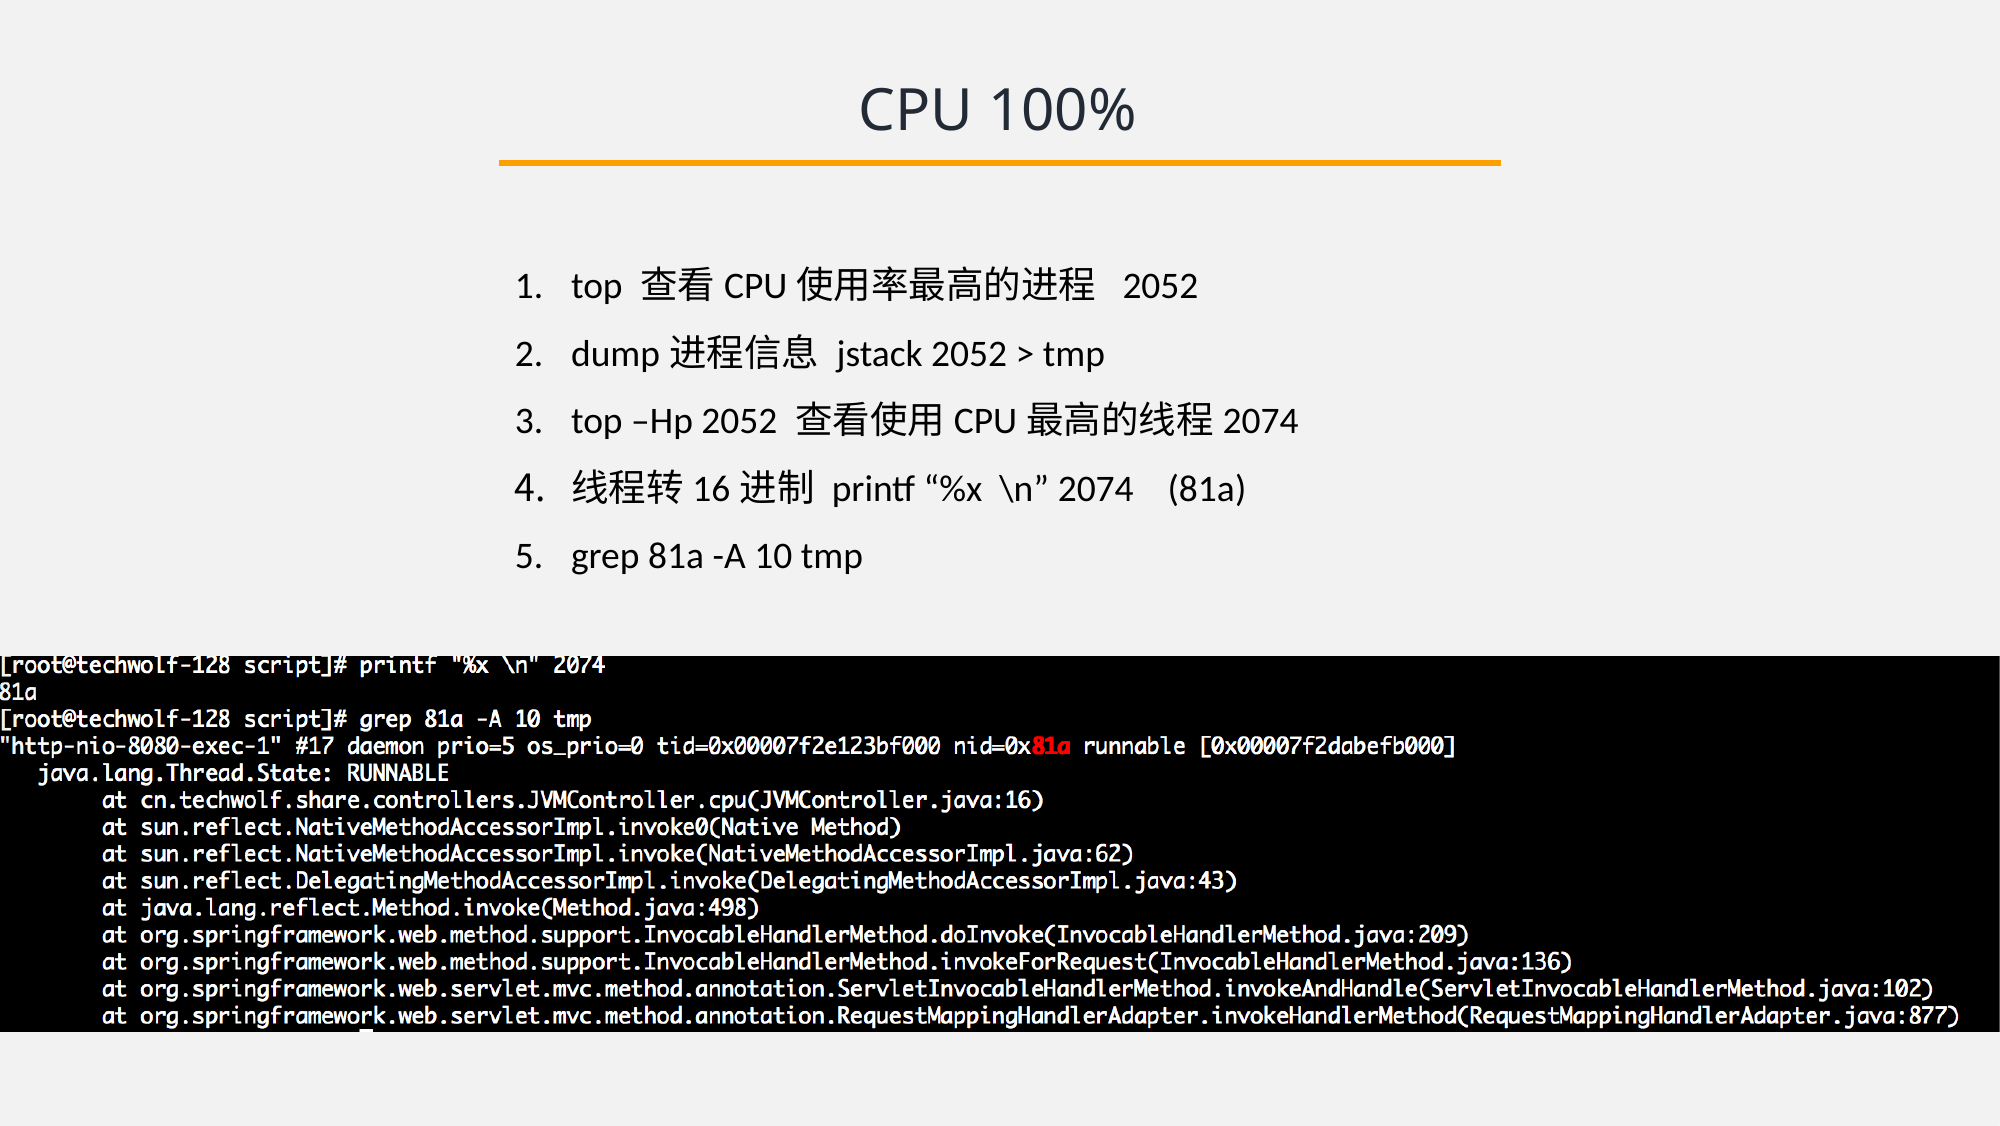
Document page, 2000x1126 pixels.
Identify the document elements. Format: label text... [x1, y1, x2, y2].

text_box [466, 72, 1528, 163]
picture [0, 656, 2000, 1032]
text_box top 查看CPU使用率最高的进程 2052 dump进程信息 jstack 2052 > tmp top –Hp 2052 查看使用CPU最高的线程2074 线程转16进制 printf “%x \n” 2074 (81a) grep 81a -A 10 tmp [500, 231, 1503, 584]
